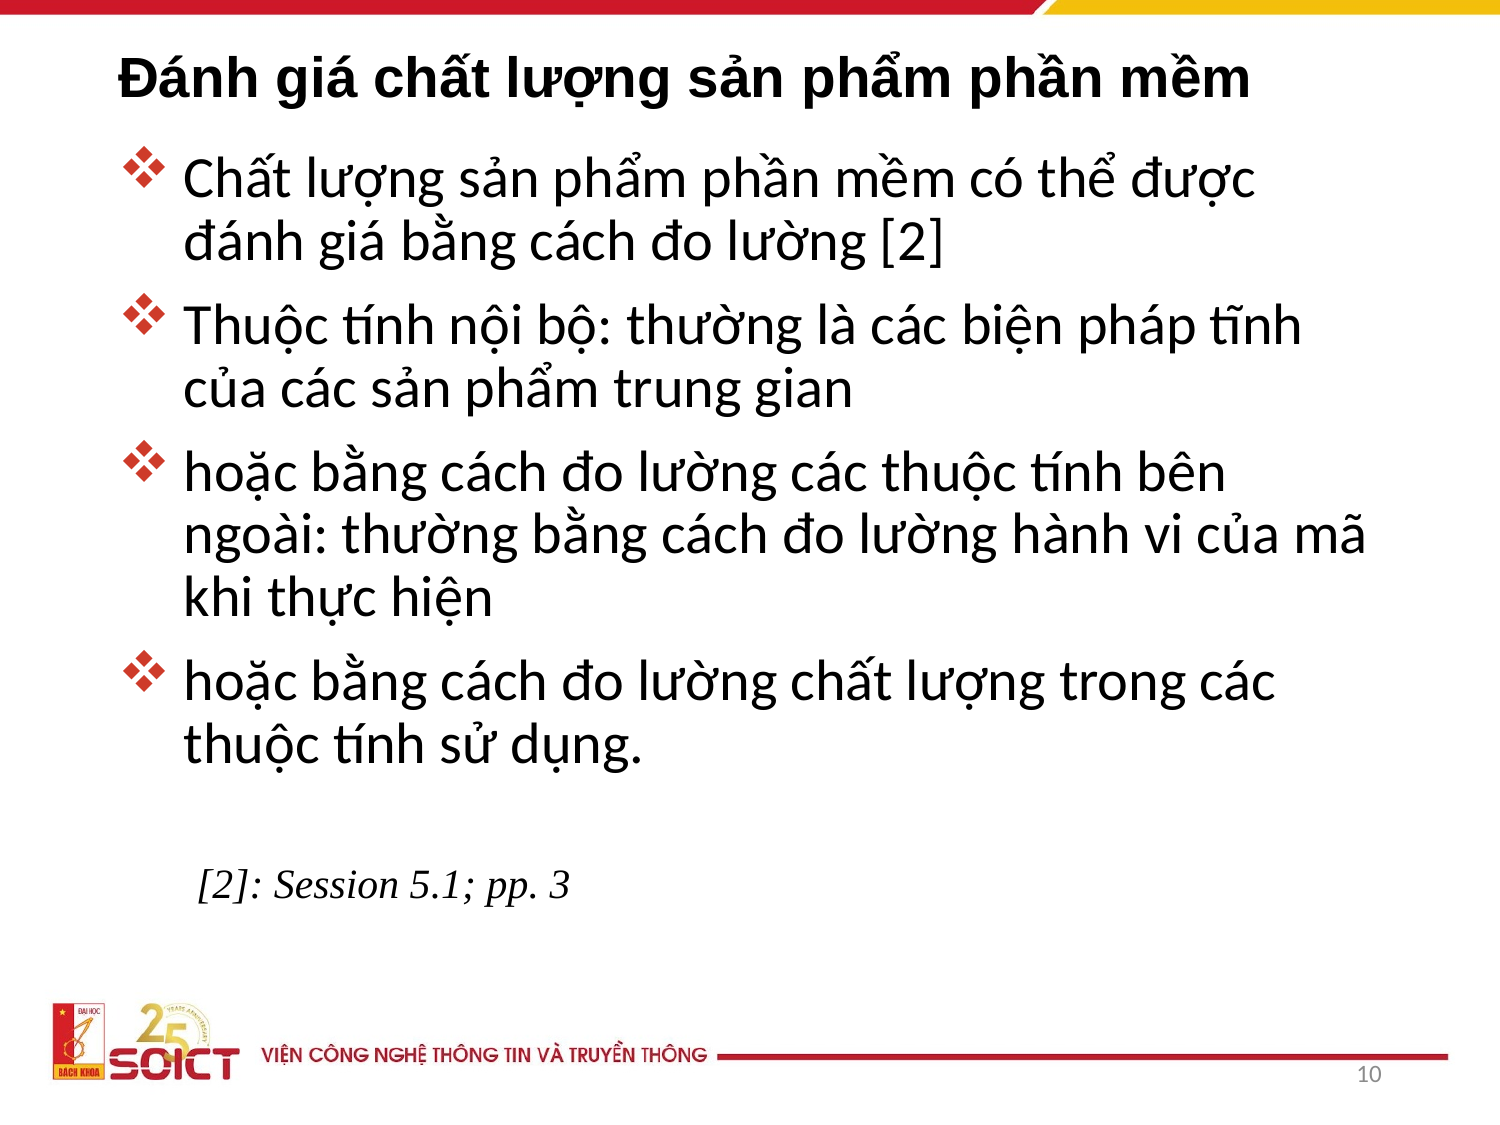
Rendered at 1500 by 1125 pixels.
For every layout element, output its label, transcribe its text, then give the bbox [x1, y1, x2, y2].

picture [0, 0, 1500, 1125]
list Chất lượng sản phẩm phần mềm có thể được đánh giá bằng cách đo lường [2] Thuộc tính nội bộ: thường là các biện pháp tĩnh của các sản phẩm trung gian hoặc bằng cách đo lường các thuộc tính bên ngoài: thường bằng cách đo lường hành vi của mã khi thực hiện hoặc bằng cách đo lường chất lượng trong các thuộc tính sử dụng. [103, 139, 1397, 989]
text_box [2]: Session 5.1; pp. 3 [181, 849, 1319, 915]
slide_number 10 [1059, 1042, 1397, 1103]
title Đánh giá chất lượng sản phẩm phần mềm [103, 18, 1397, 139]
